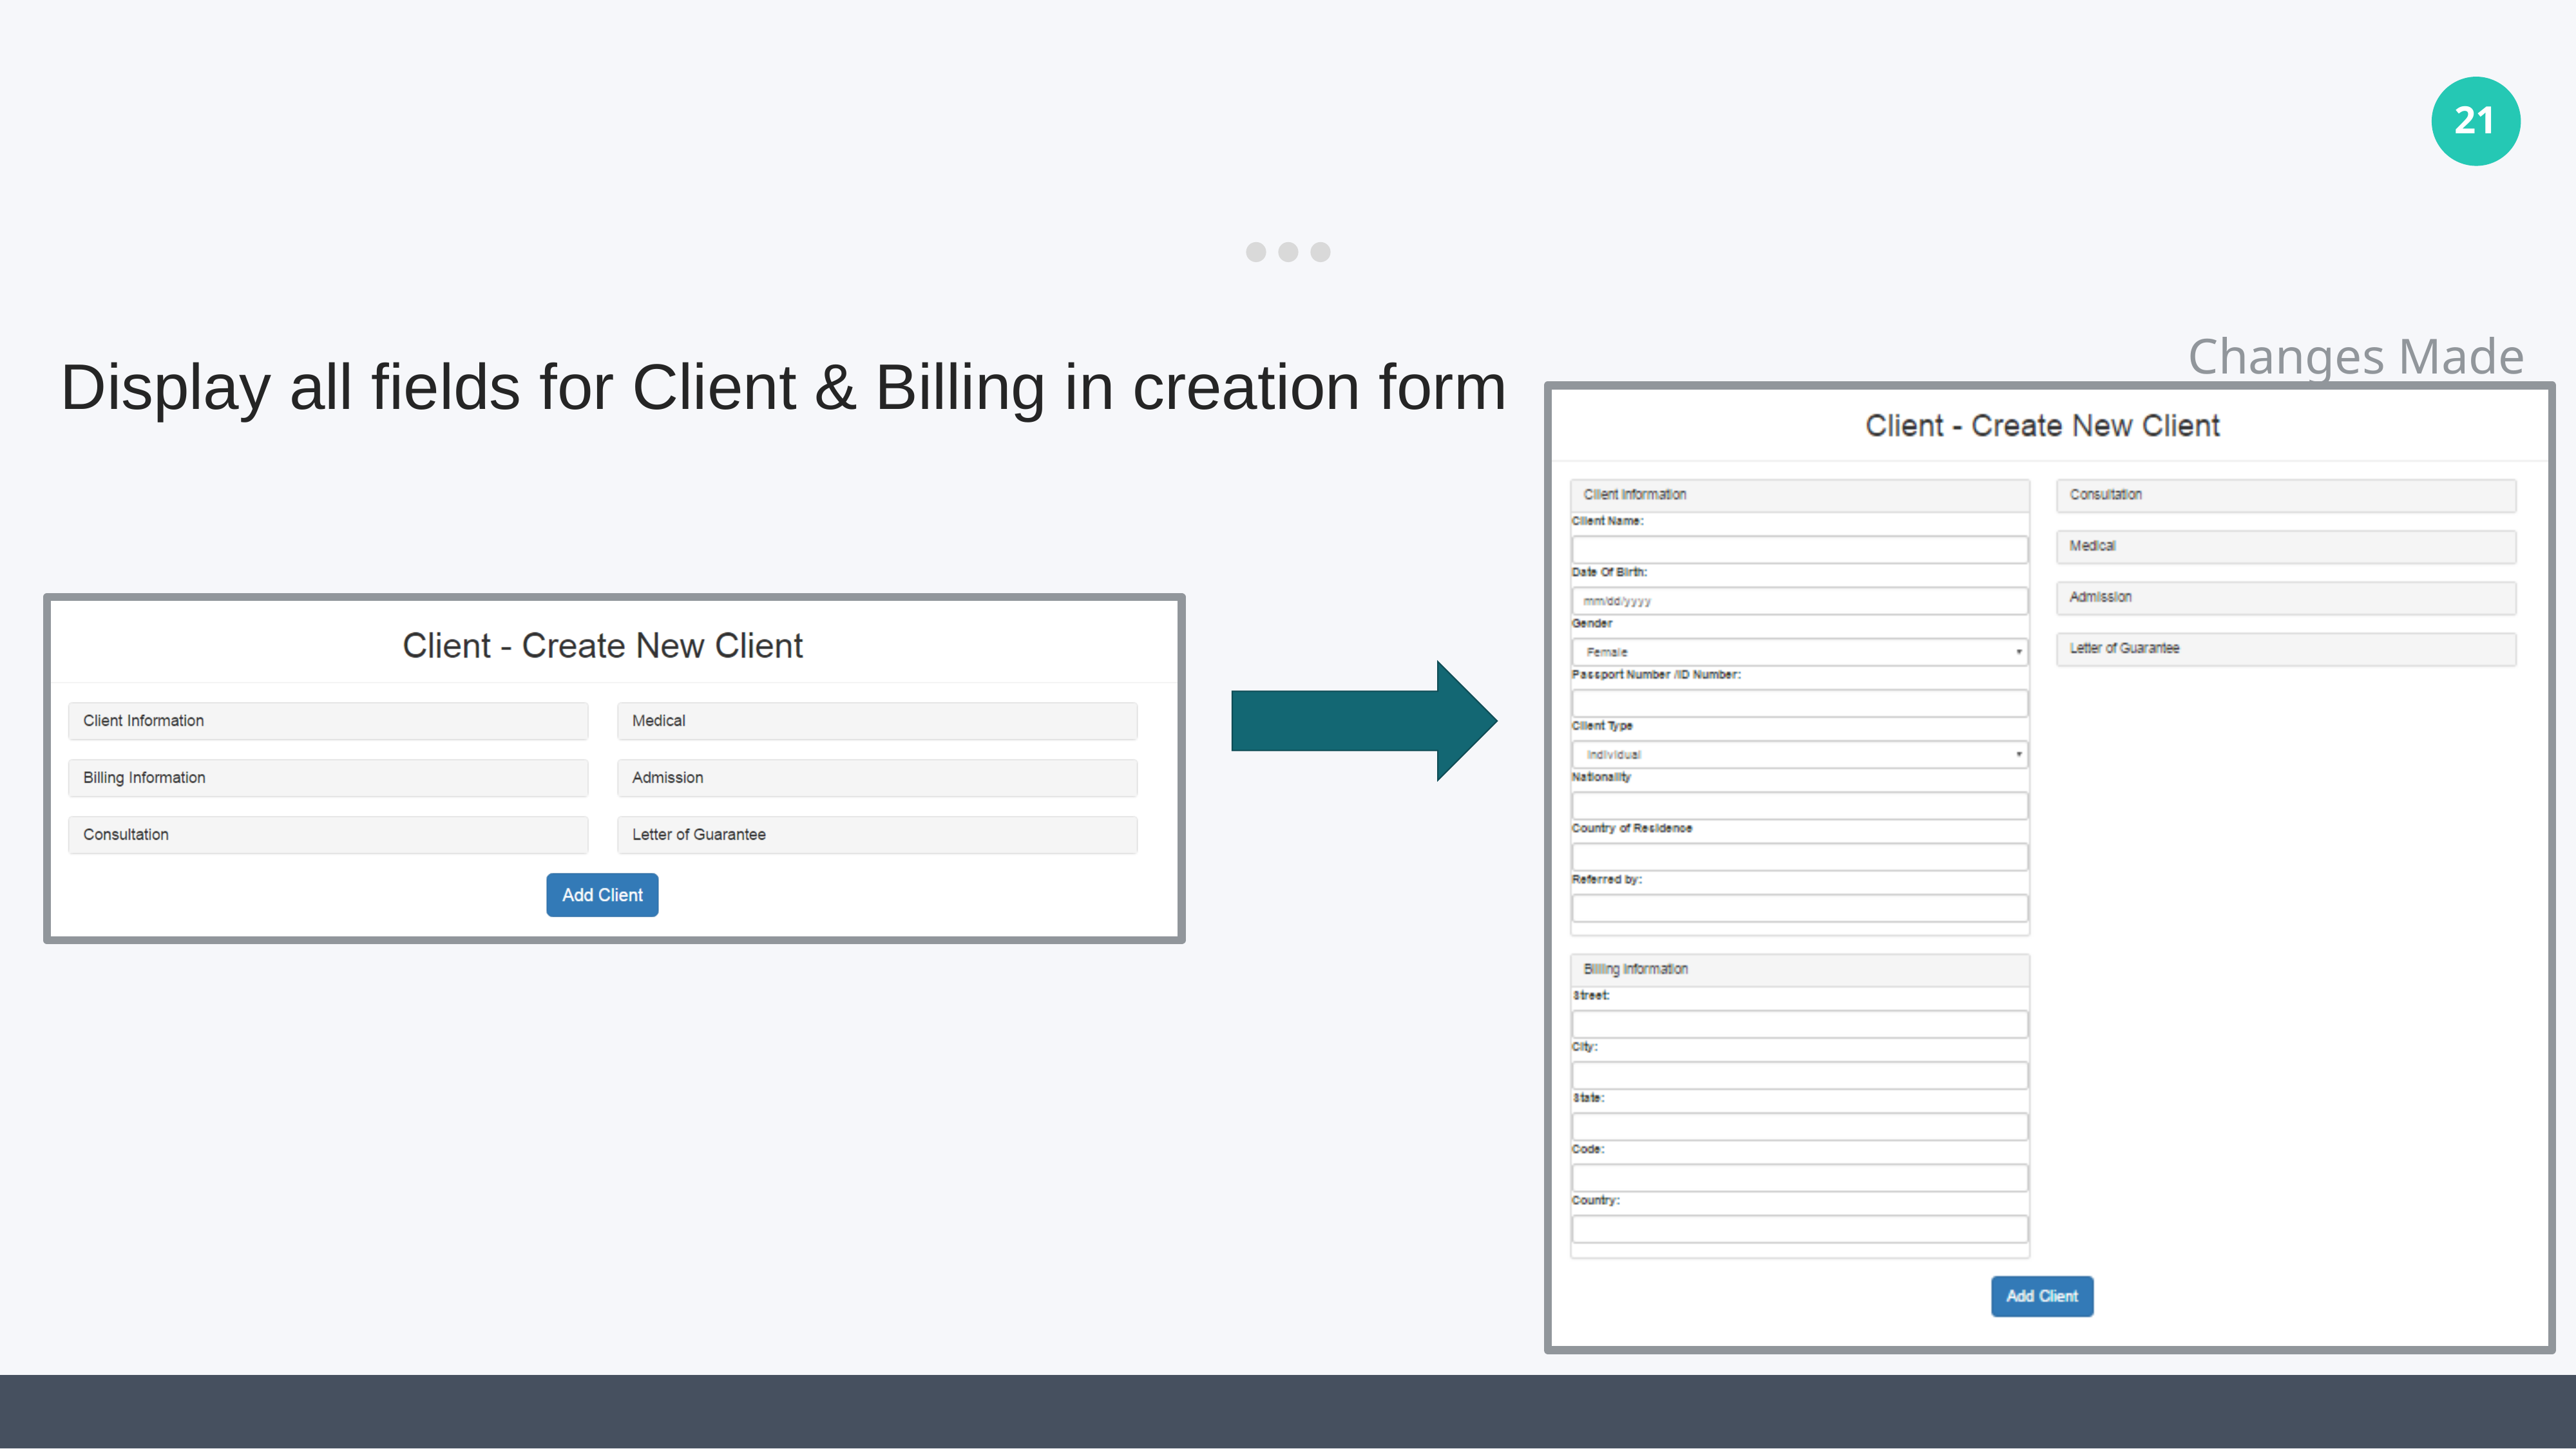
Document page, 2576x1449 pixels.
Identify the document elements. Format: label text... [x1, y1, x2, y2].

picture [0, 1375, 2576, 1448]
text_box Changes Made [2179, 321, 2576, 389]
picture [51, 601, 1178, 936]
text_box [1231, 659, 1498, 782]
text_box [1246, 242, 1331, 263]
picture [1551, 389, 2548, 1347]
text_box Display all fields for Client & Billing in creation form [51, 262, 2548, 427]
